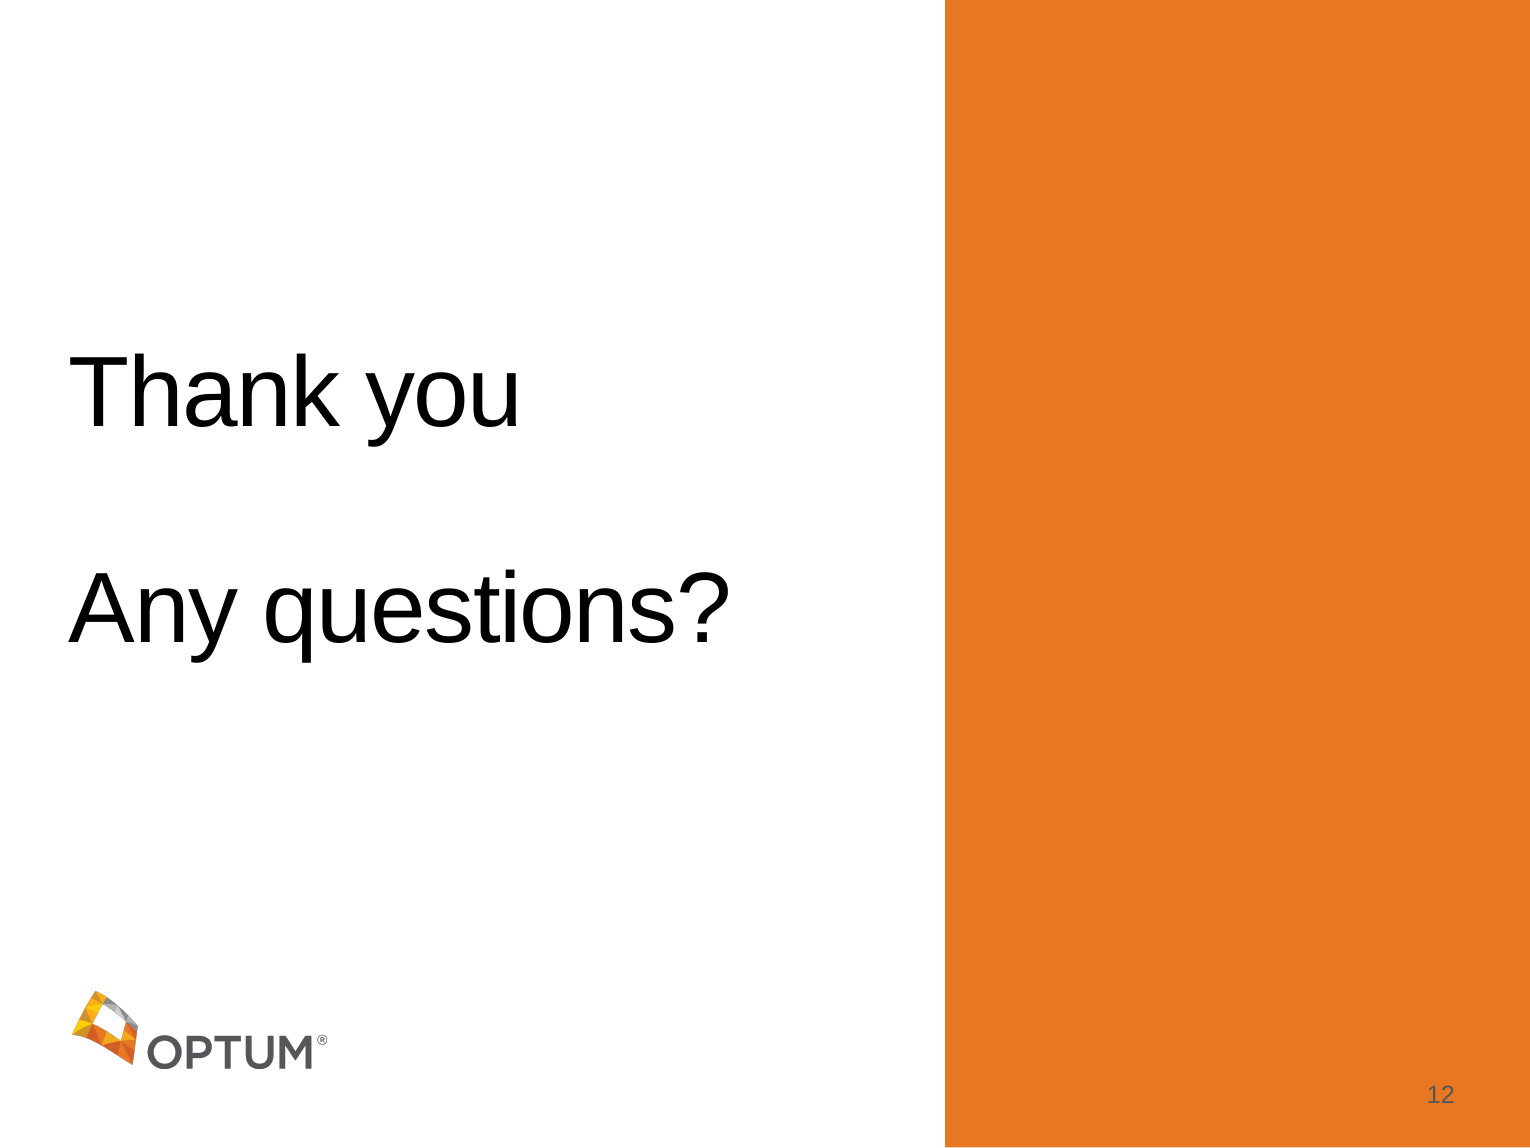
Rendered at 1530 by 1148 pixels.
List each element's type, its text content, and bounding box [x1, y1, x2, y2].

picture [64, 987, 335, 1073]
slide_number 12 [1245, 1063, 1485, 1125]
title Thank you Any questions? [45, 228, 930, 679]
